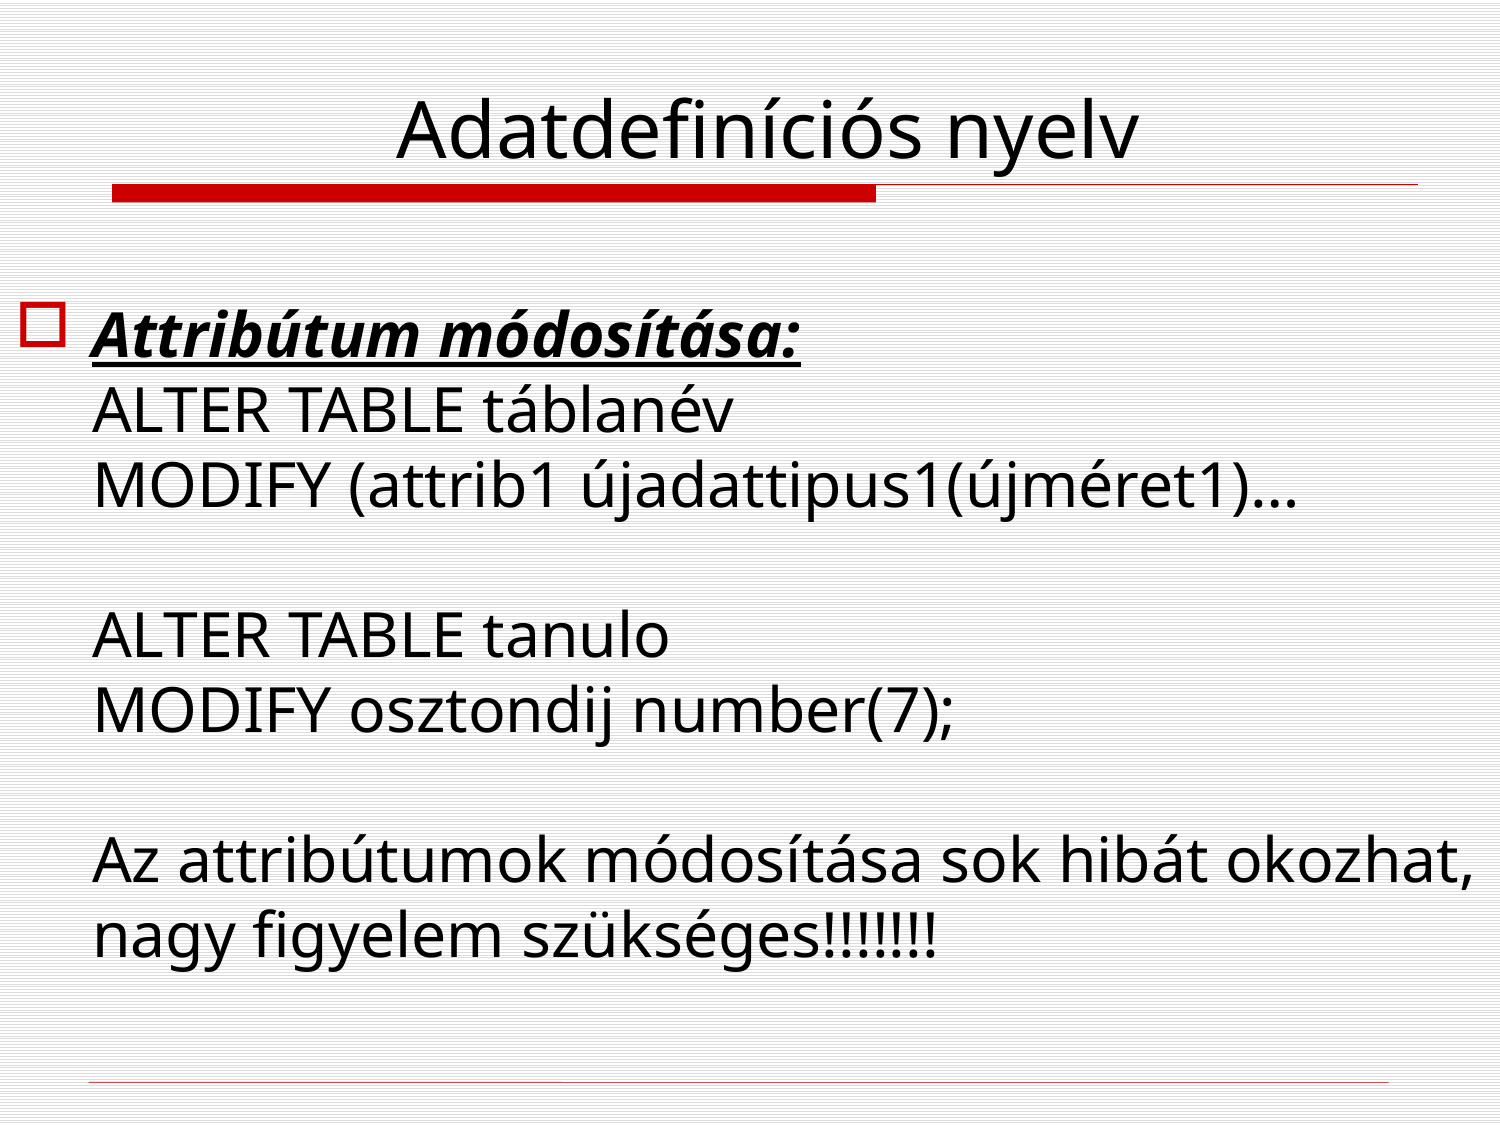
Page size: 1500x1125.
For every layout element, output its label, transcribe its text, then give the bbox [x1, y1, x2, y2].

list Attribútum módosítása: ALTER TABLE táblanév MODIFY (attrib1 újadattipus1(újméret1)… ALTER TABLE tanulo MODIFY osztondij number(7); Az attribútumok módosítása sok hibát okozhat, nagy figyelem szükséges!!!!!!! [0, 287, 1500, 988]
title Adatdefiníciós nyelv [111, 89, 1425, 182]
